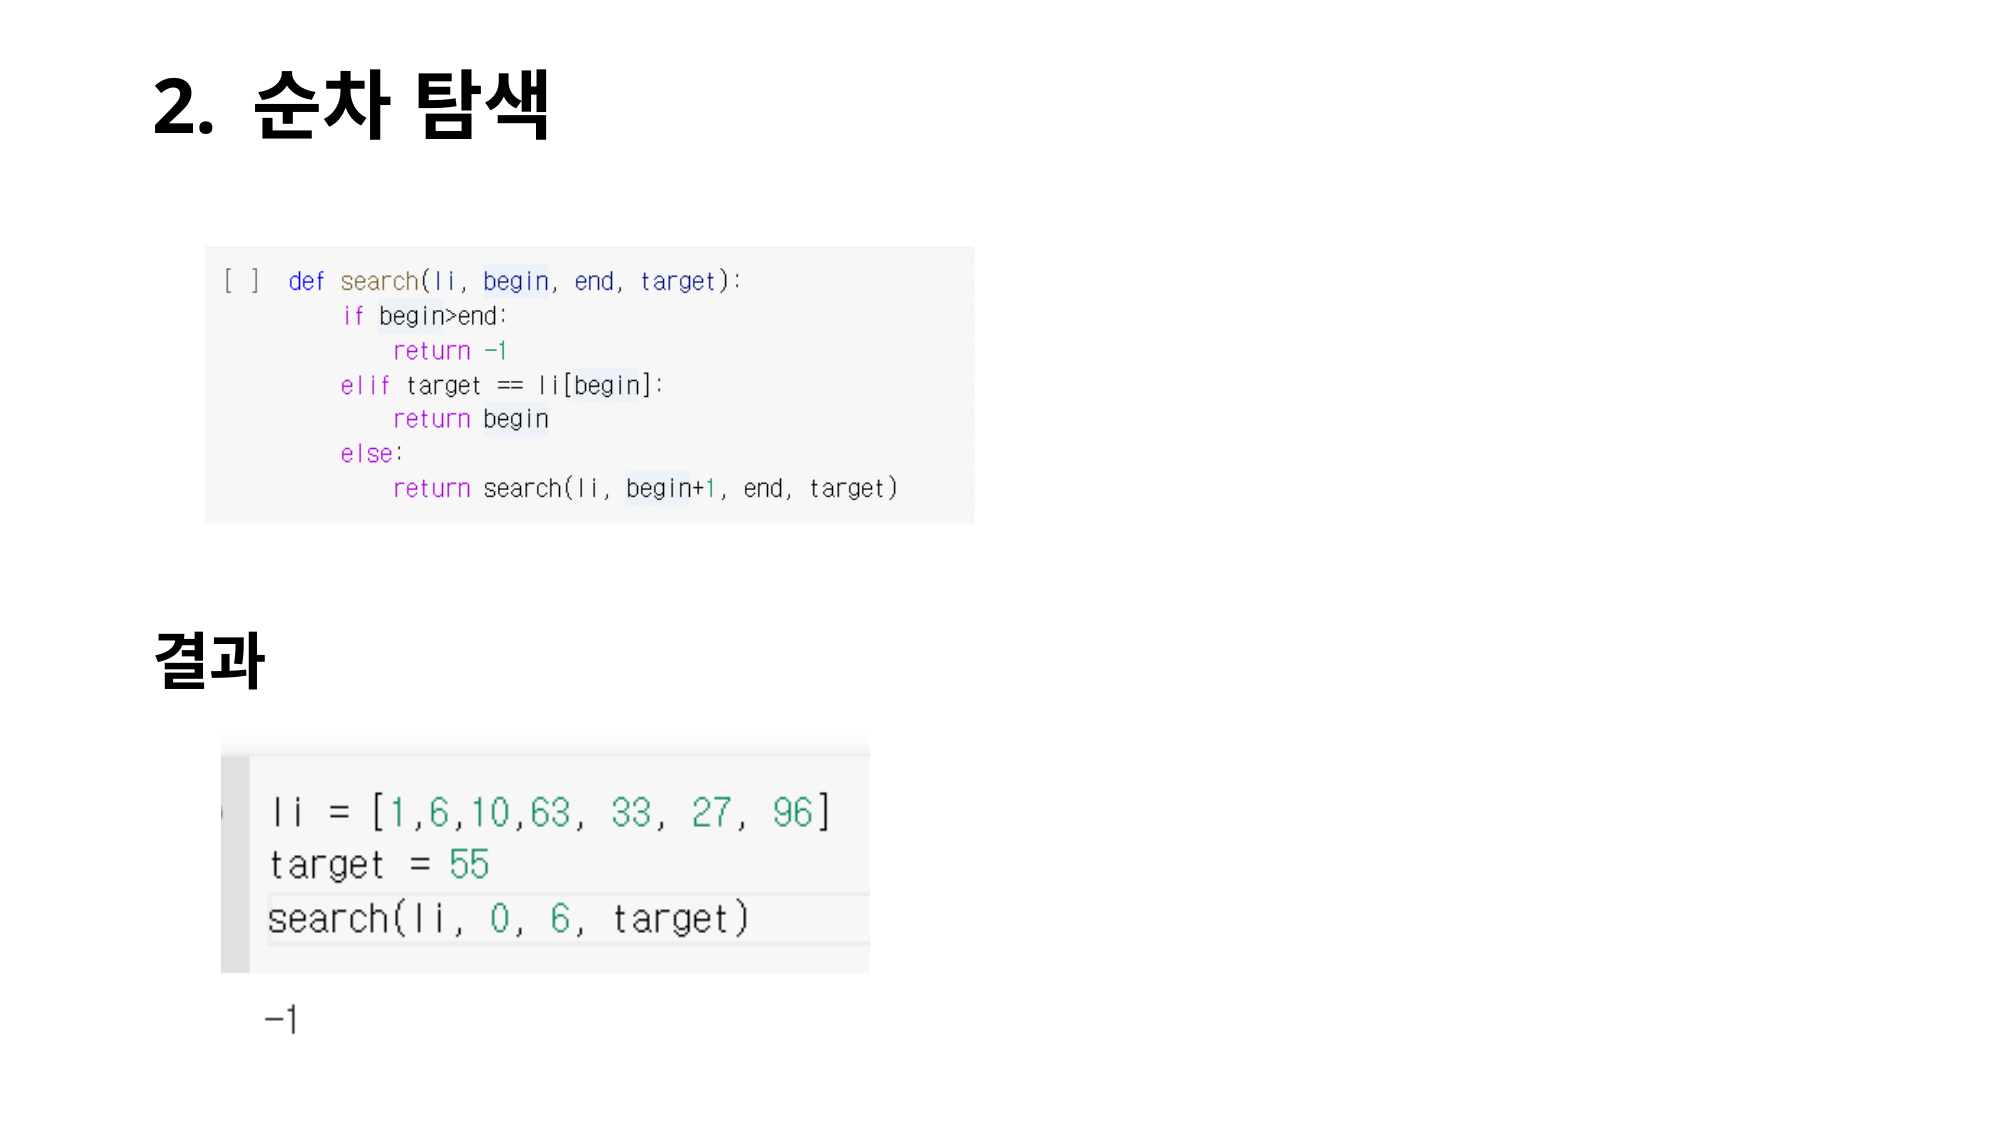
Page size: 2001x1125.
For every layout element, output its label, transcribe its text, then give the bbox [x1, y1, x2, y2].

picture [221, 730, 870, 1066]
text_box 결과 [137, 615, 1863, 714]
title 2. 순차 탐색 [137, 59, 1863, 158]
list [195, 241, 975, 532]
